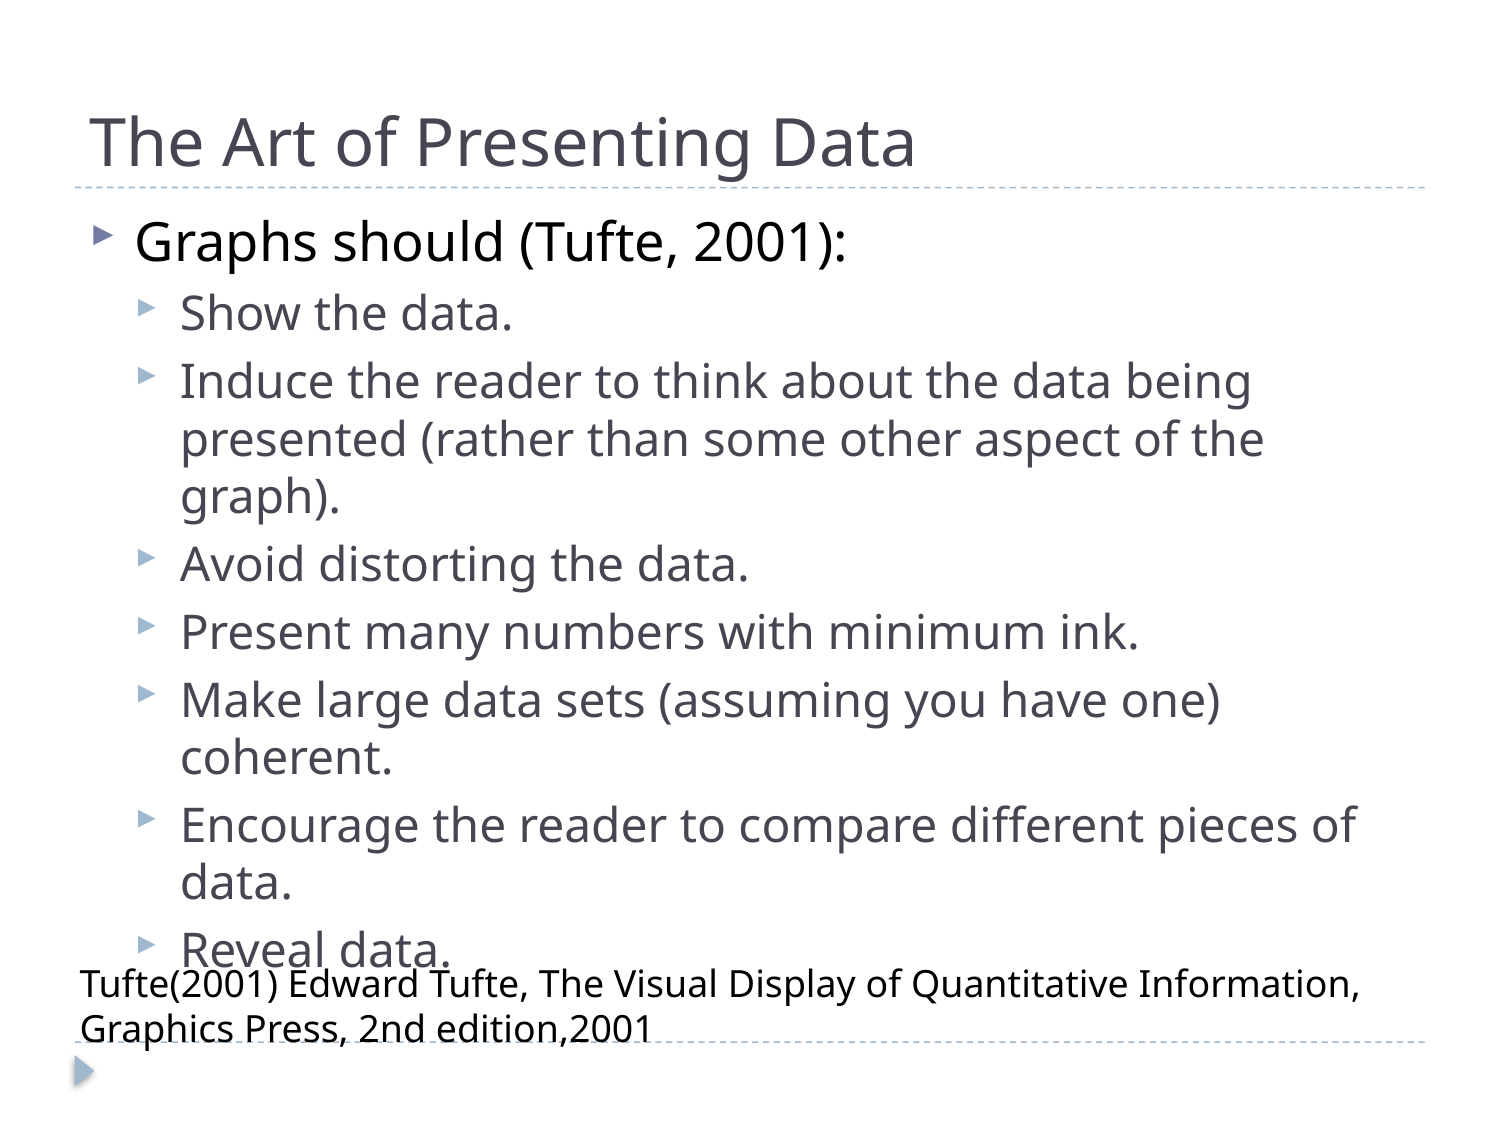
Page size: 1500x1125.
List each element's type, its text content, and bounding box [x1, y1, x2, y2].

title The Art of Presenting Data [75, 24, 1425, 188]
list Graphs should (Tufte, 2001): Show the data. Induce the reader to think about the data being presented (rather than some other aspect of the graph). Avoid distorting the data. Present many numbers with minimum ink. Make large data sets (assuming you have one) coherent. Encourage the reader to compare different pieces of data. Reveal data. [75, 200, 1425, 1010]
text_box Tufte(2001) Edward Tufte, The Visual Display of Quantitative Information, Graphics Press, 2nd edition,2001 [64, 952, 1424, 1057]
